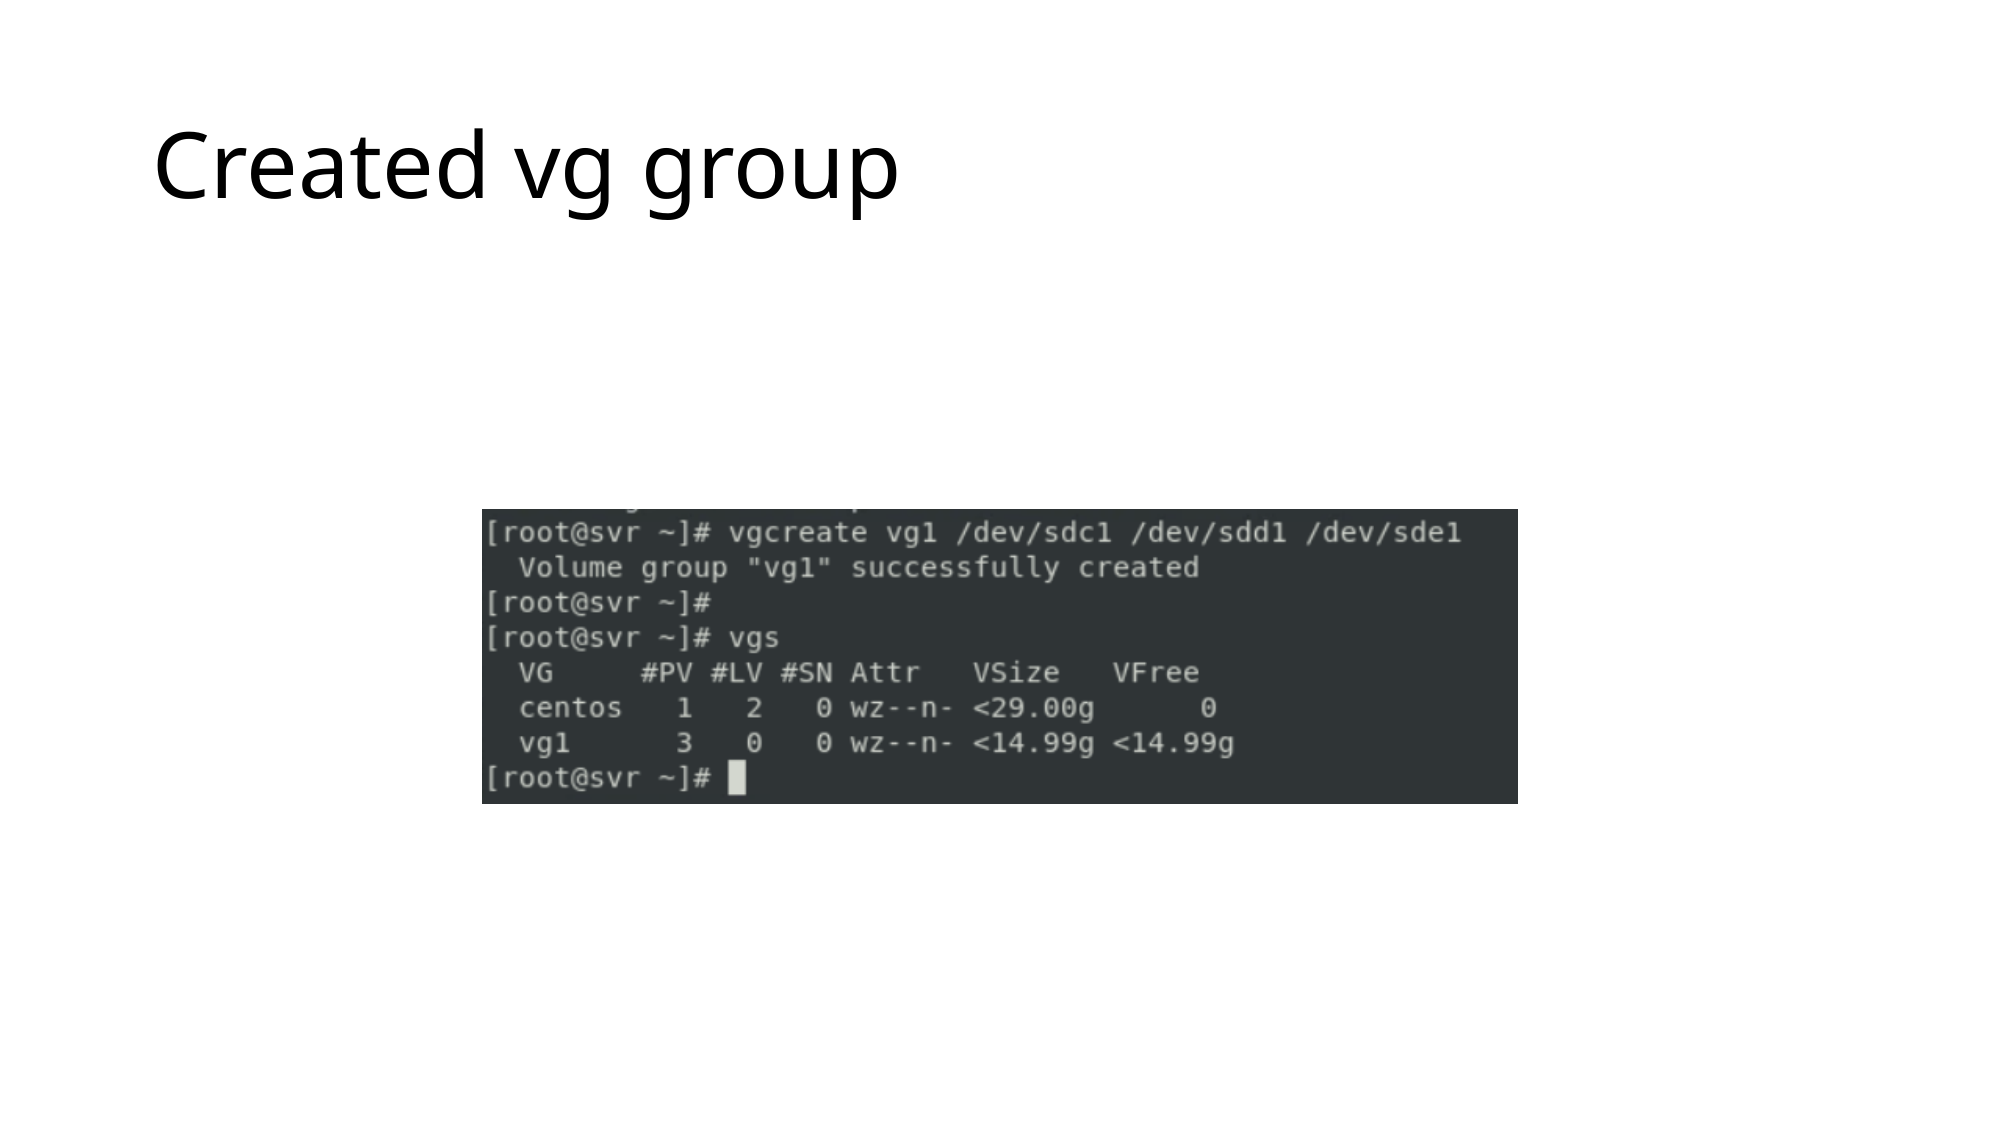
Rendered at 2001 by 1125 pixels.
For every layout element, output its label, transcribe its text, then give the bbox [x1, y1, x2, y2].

title Created vg group [137, 59, 1863, 278]
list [482, 509, 1518, 804]
